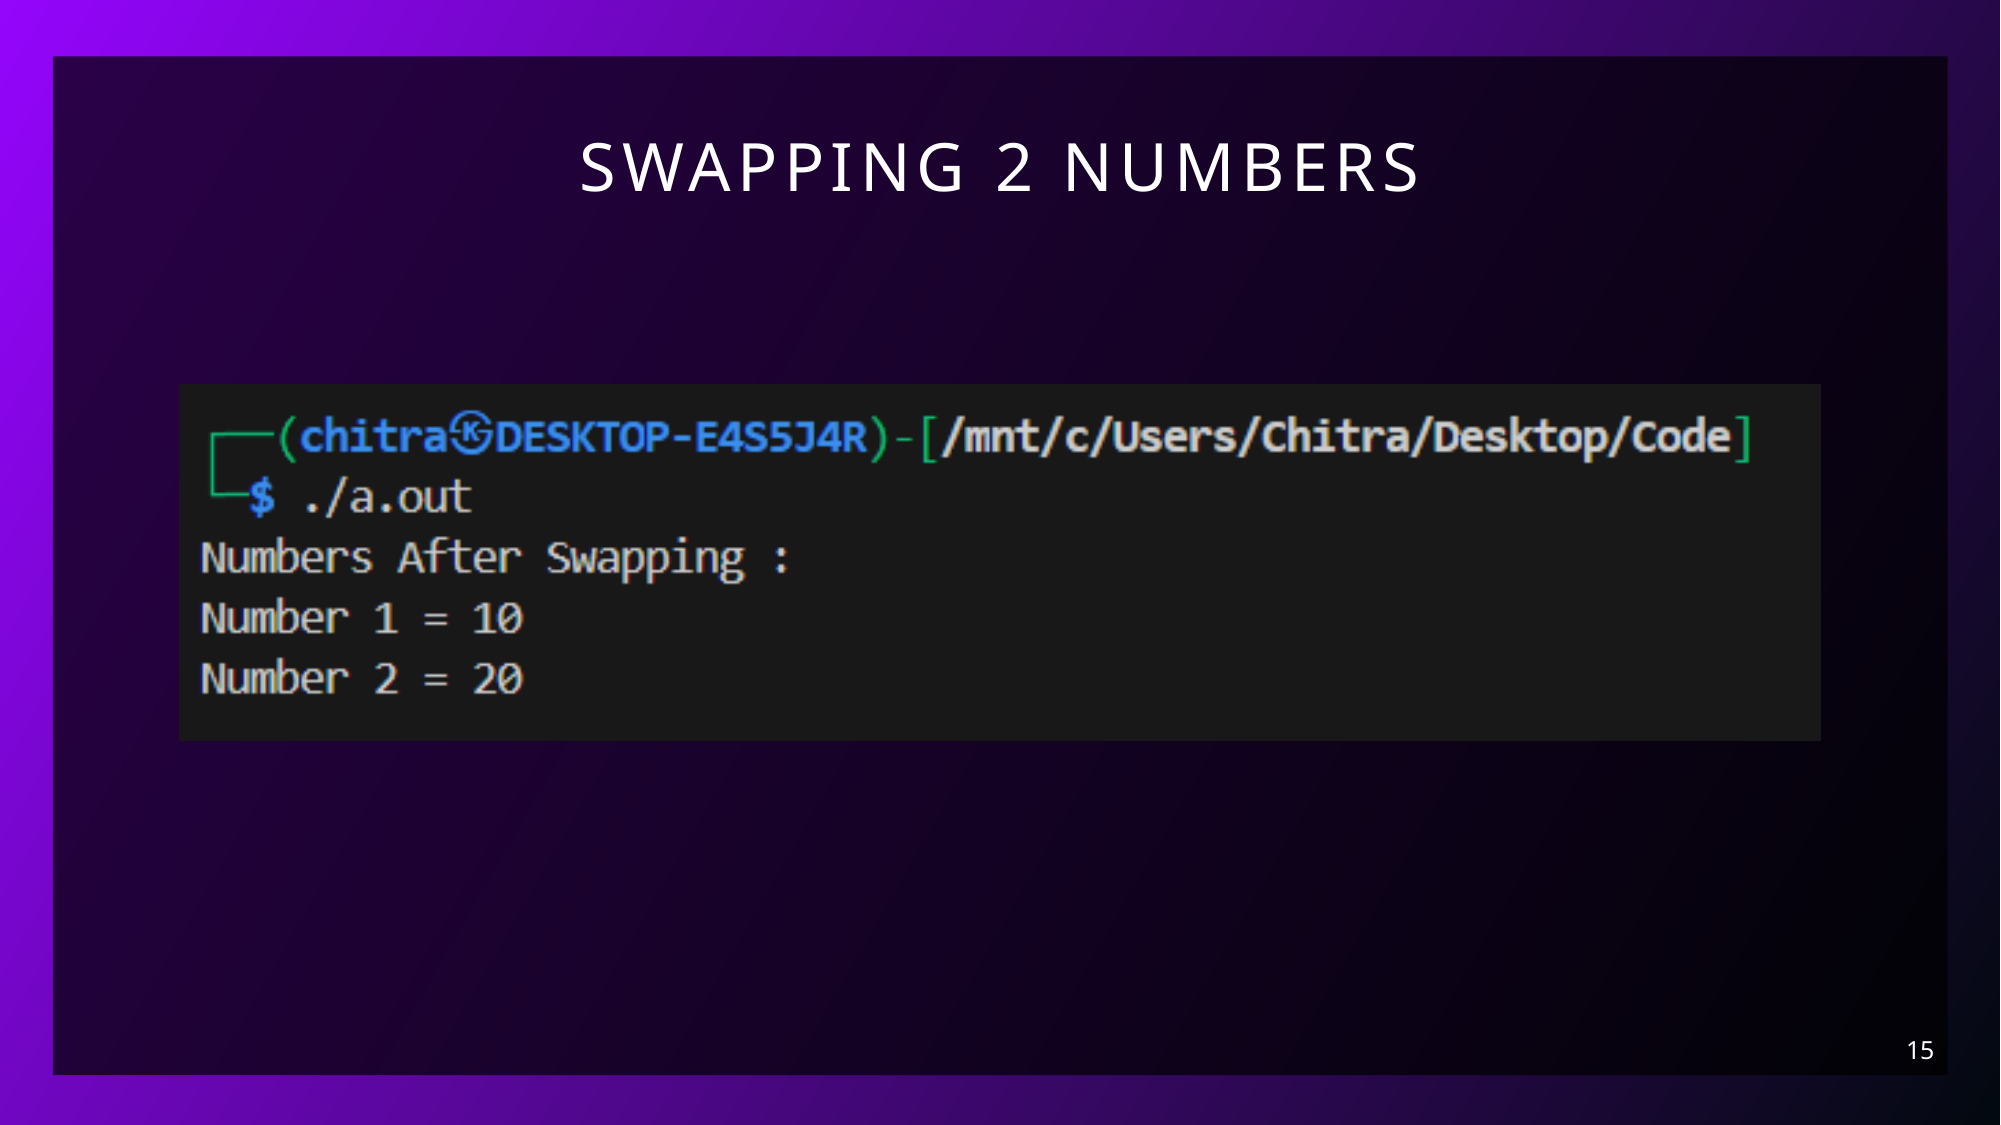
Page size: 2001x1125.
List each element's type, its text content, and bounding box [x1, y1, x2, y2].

title Swapping 2 Numbers [408, 130, 1592, 214]
picture [179, 384, 1821, 741]
slide_number 15 [1499, 1021, 1950, 1082]
